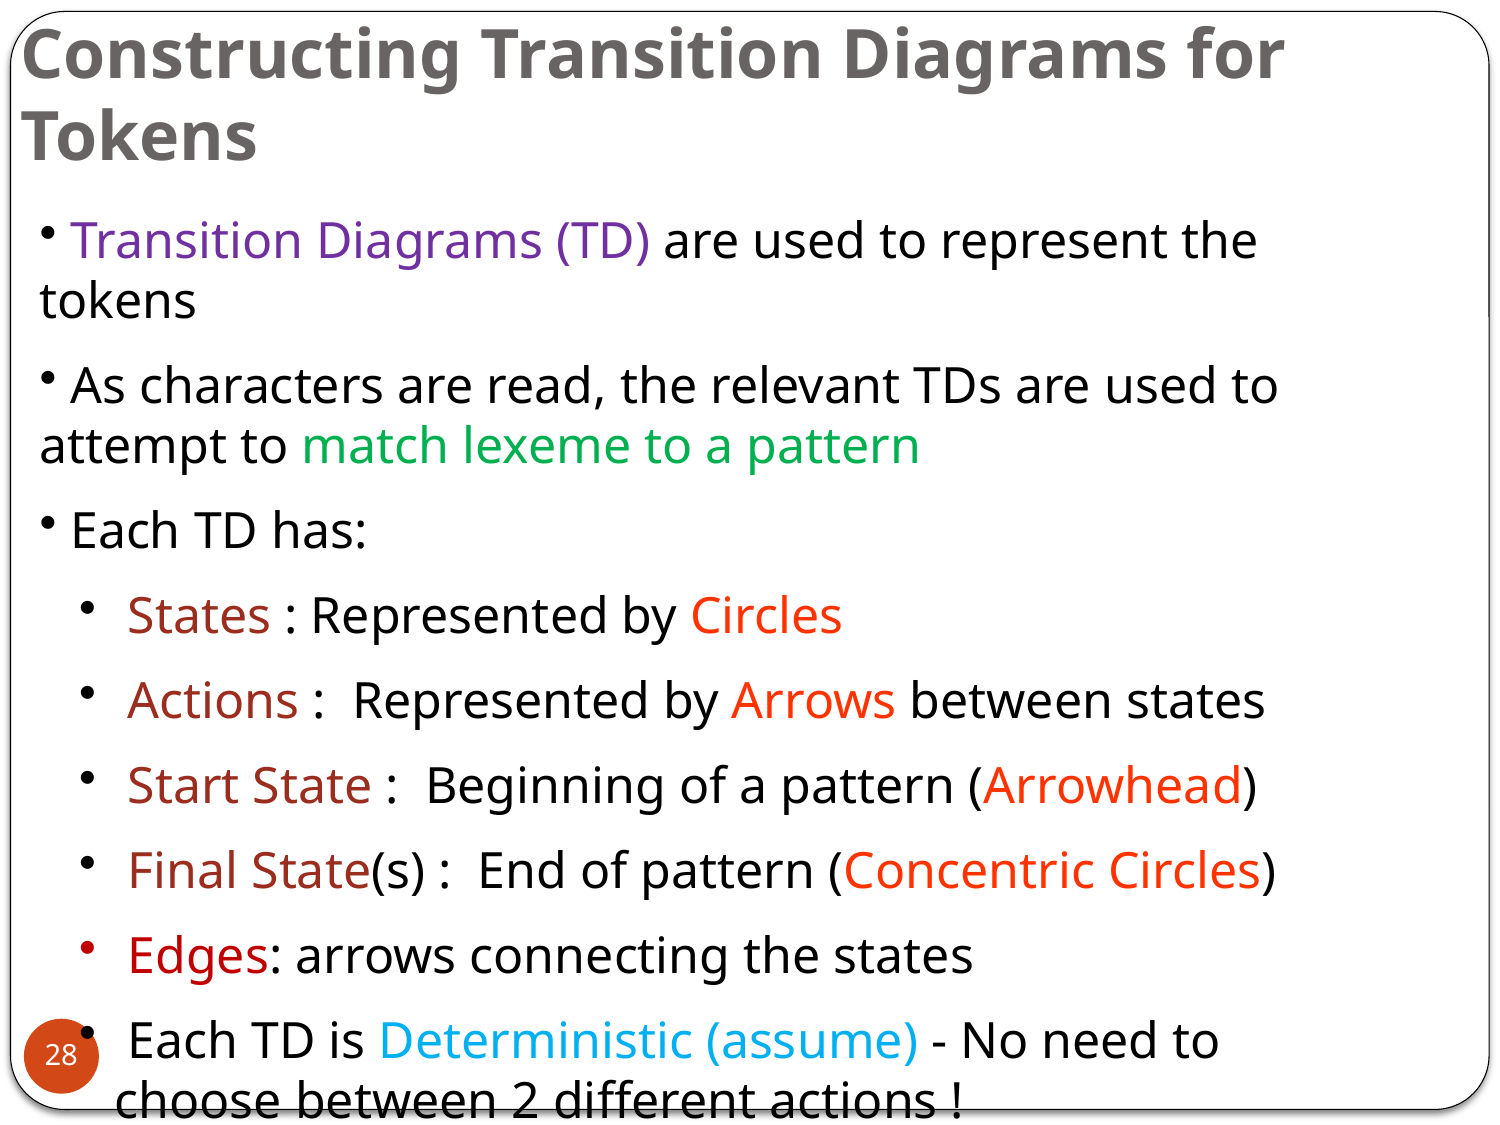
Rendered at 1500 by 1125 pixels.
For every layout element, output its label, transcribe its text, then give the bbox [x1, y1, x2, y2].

text_box Transition Diagrams (TD) are used to represent the tokens As characters are read, the relevant TDs are used to attempt to match lexeme to a pattern Each TD has: States : Represented by Circles Actions : Represented by Arrows between states Start State : Beginning of a pattern (Arrowhead) Final State(s) : End of pattern (Concentric Circles) Edges: arrows connecting the states Each TD is Deterministic (assume) - No need to choose between 2 different actions ! [24, 201, 1375, 1125]
title Constructing Transition Diagrams for Tokens [5, 1, 1381, 190]
